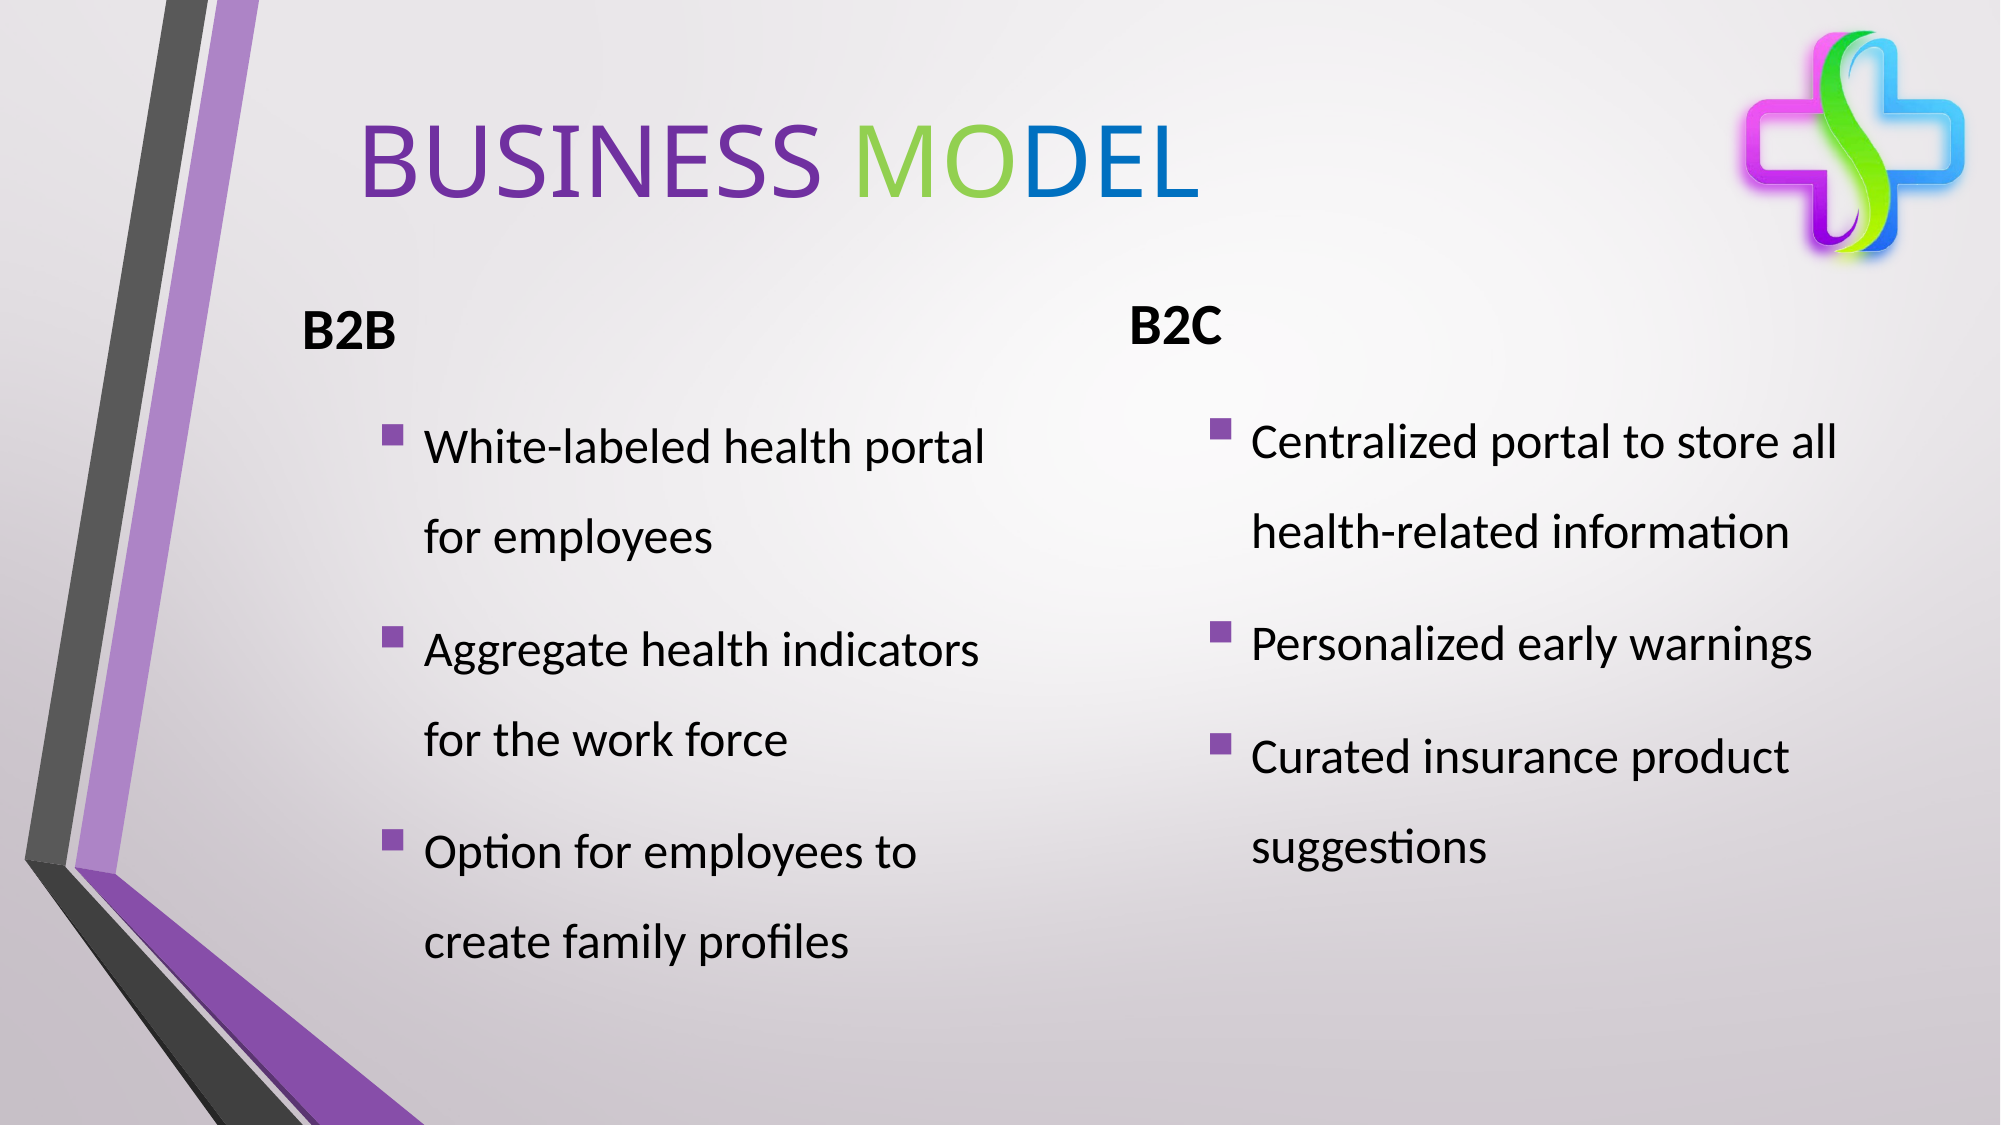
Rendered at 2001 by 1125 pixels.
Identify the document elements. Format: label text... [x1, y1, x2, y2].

title BUSINESS MODEL [341, 58, 1710, 257]
text_box B2C Centralized portal to store all health-related information Personalized early warnings Curated insurance product suggestions [1114, 243, 1895, 994]
picture [1710, 8, 2000, 274]
list B2B White-labeled health portal for employees Aggregate health indicators for the work force Option for employees to create family profiles [286, 248, 1039, 1079]
